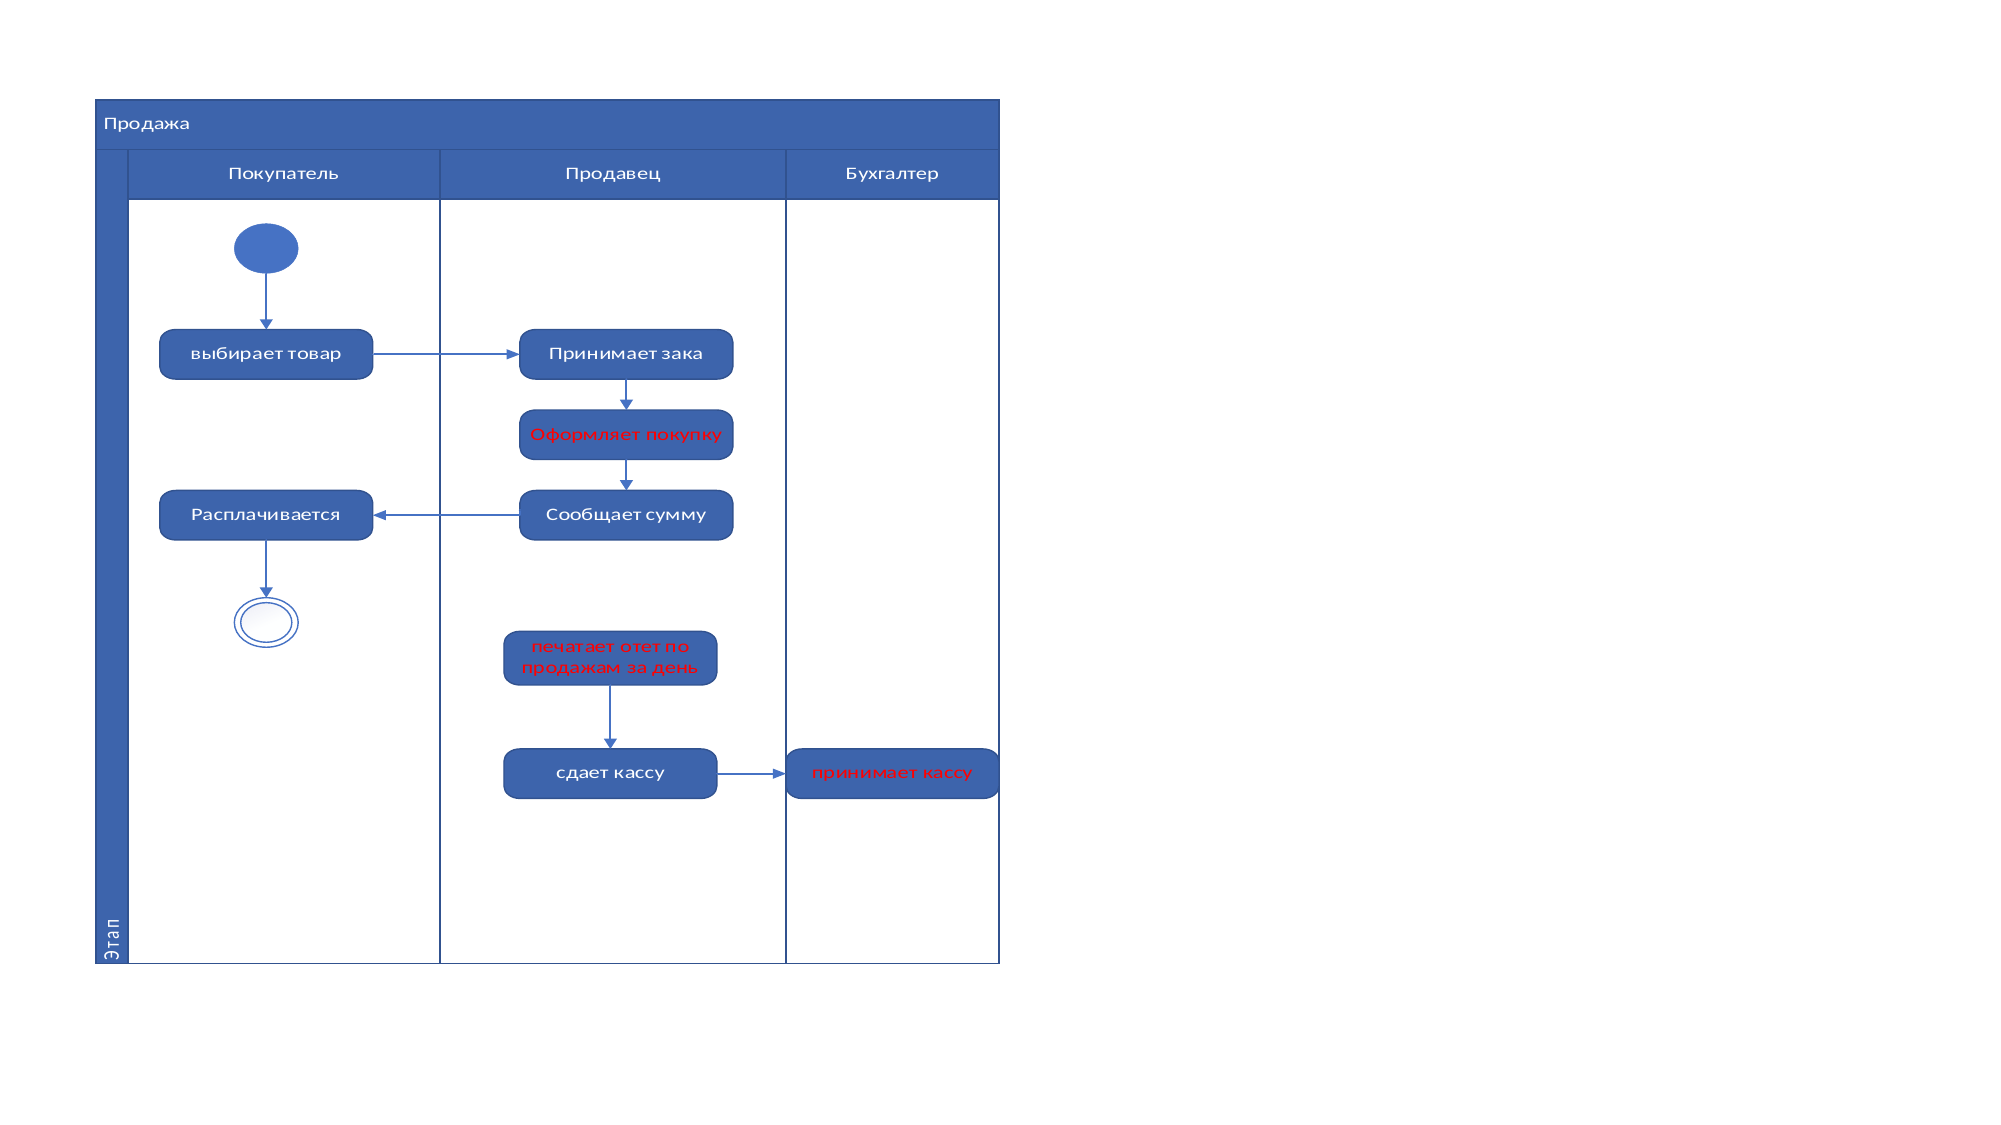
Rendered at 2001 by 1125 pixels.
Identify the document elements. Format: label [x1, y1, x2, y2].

picture [88, 97, 1001, 970]
